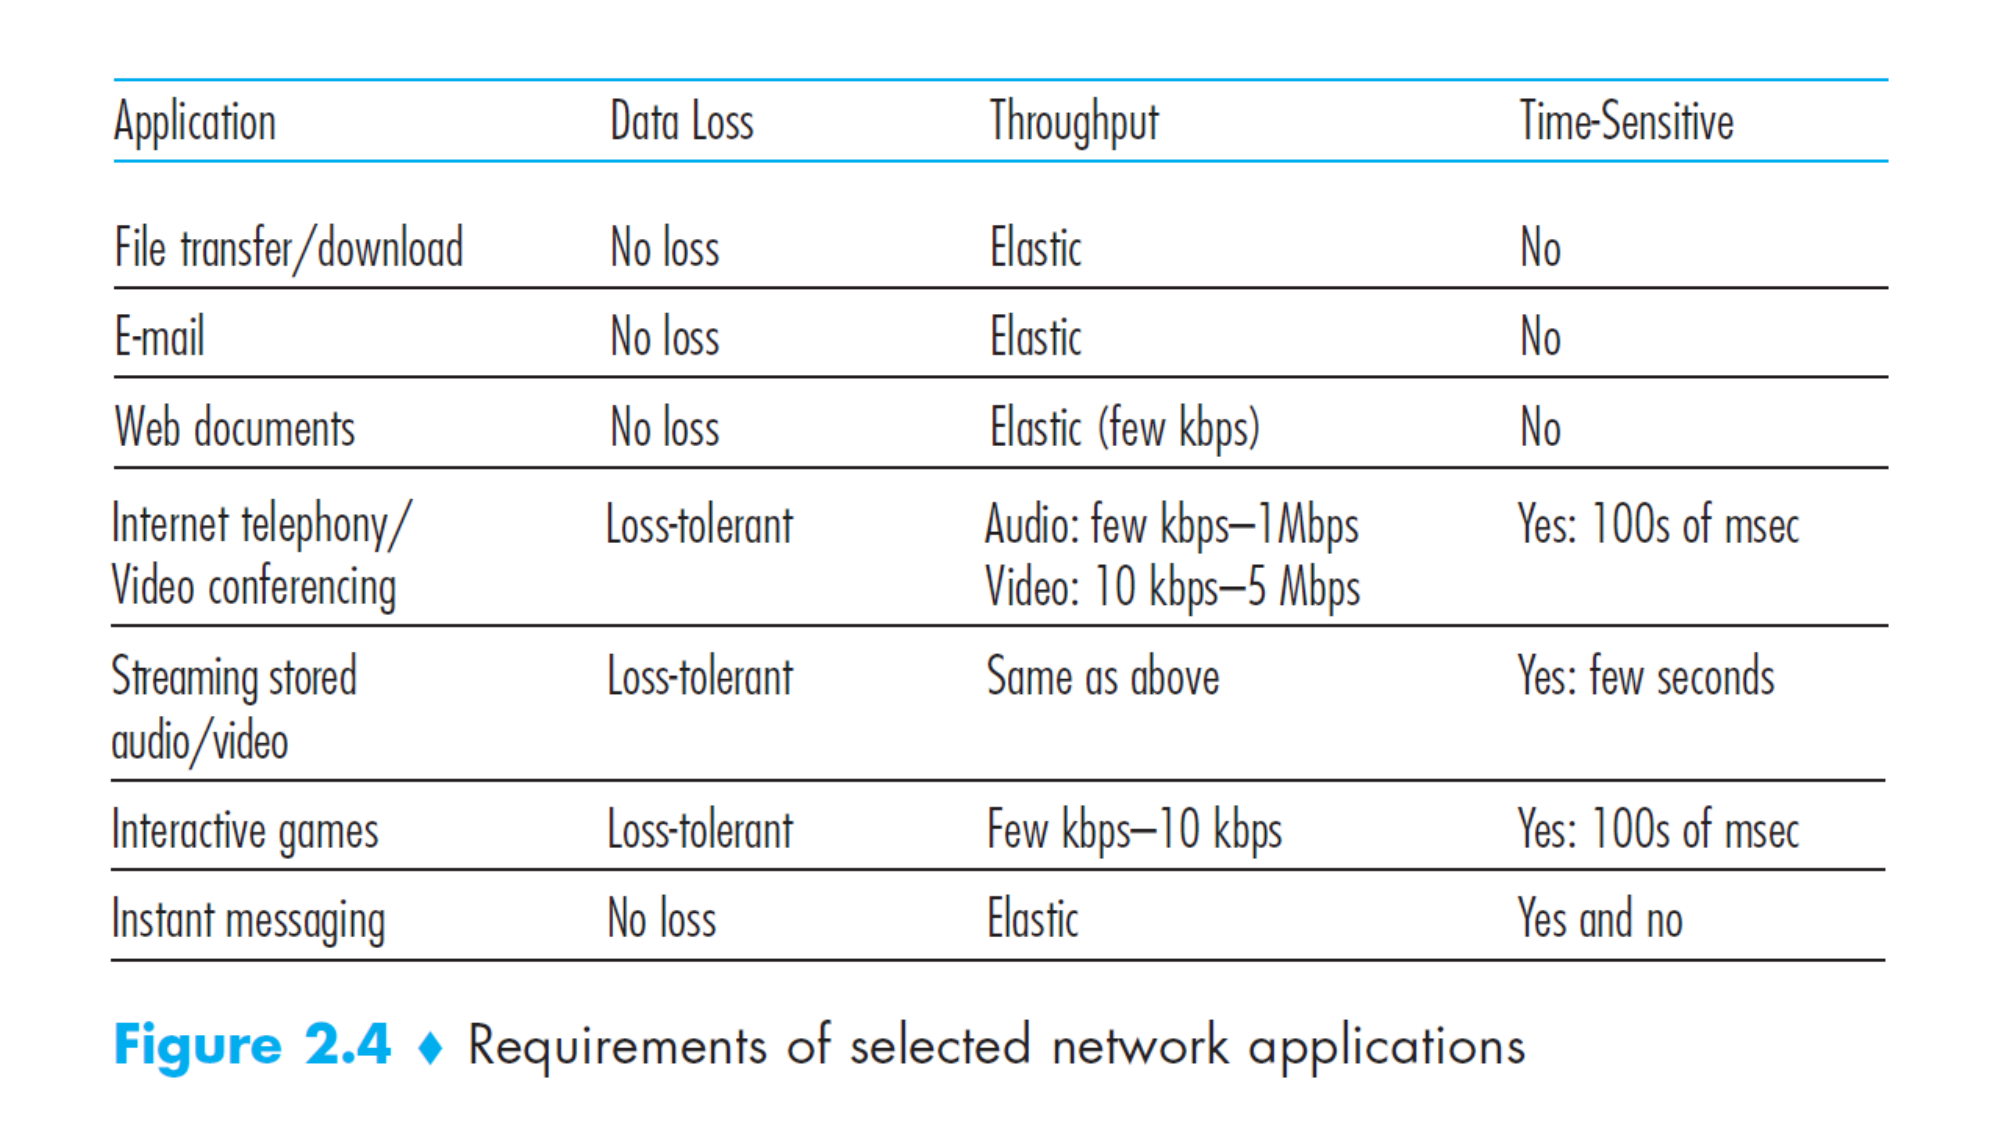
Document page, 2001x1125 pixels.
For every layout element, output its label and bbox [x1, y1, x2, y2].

picture [58, 30, 1942, 1095]
